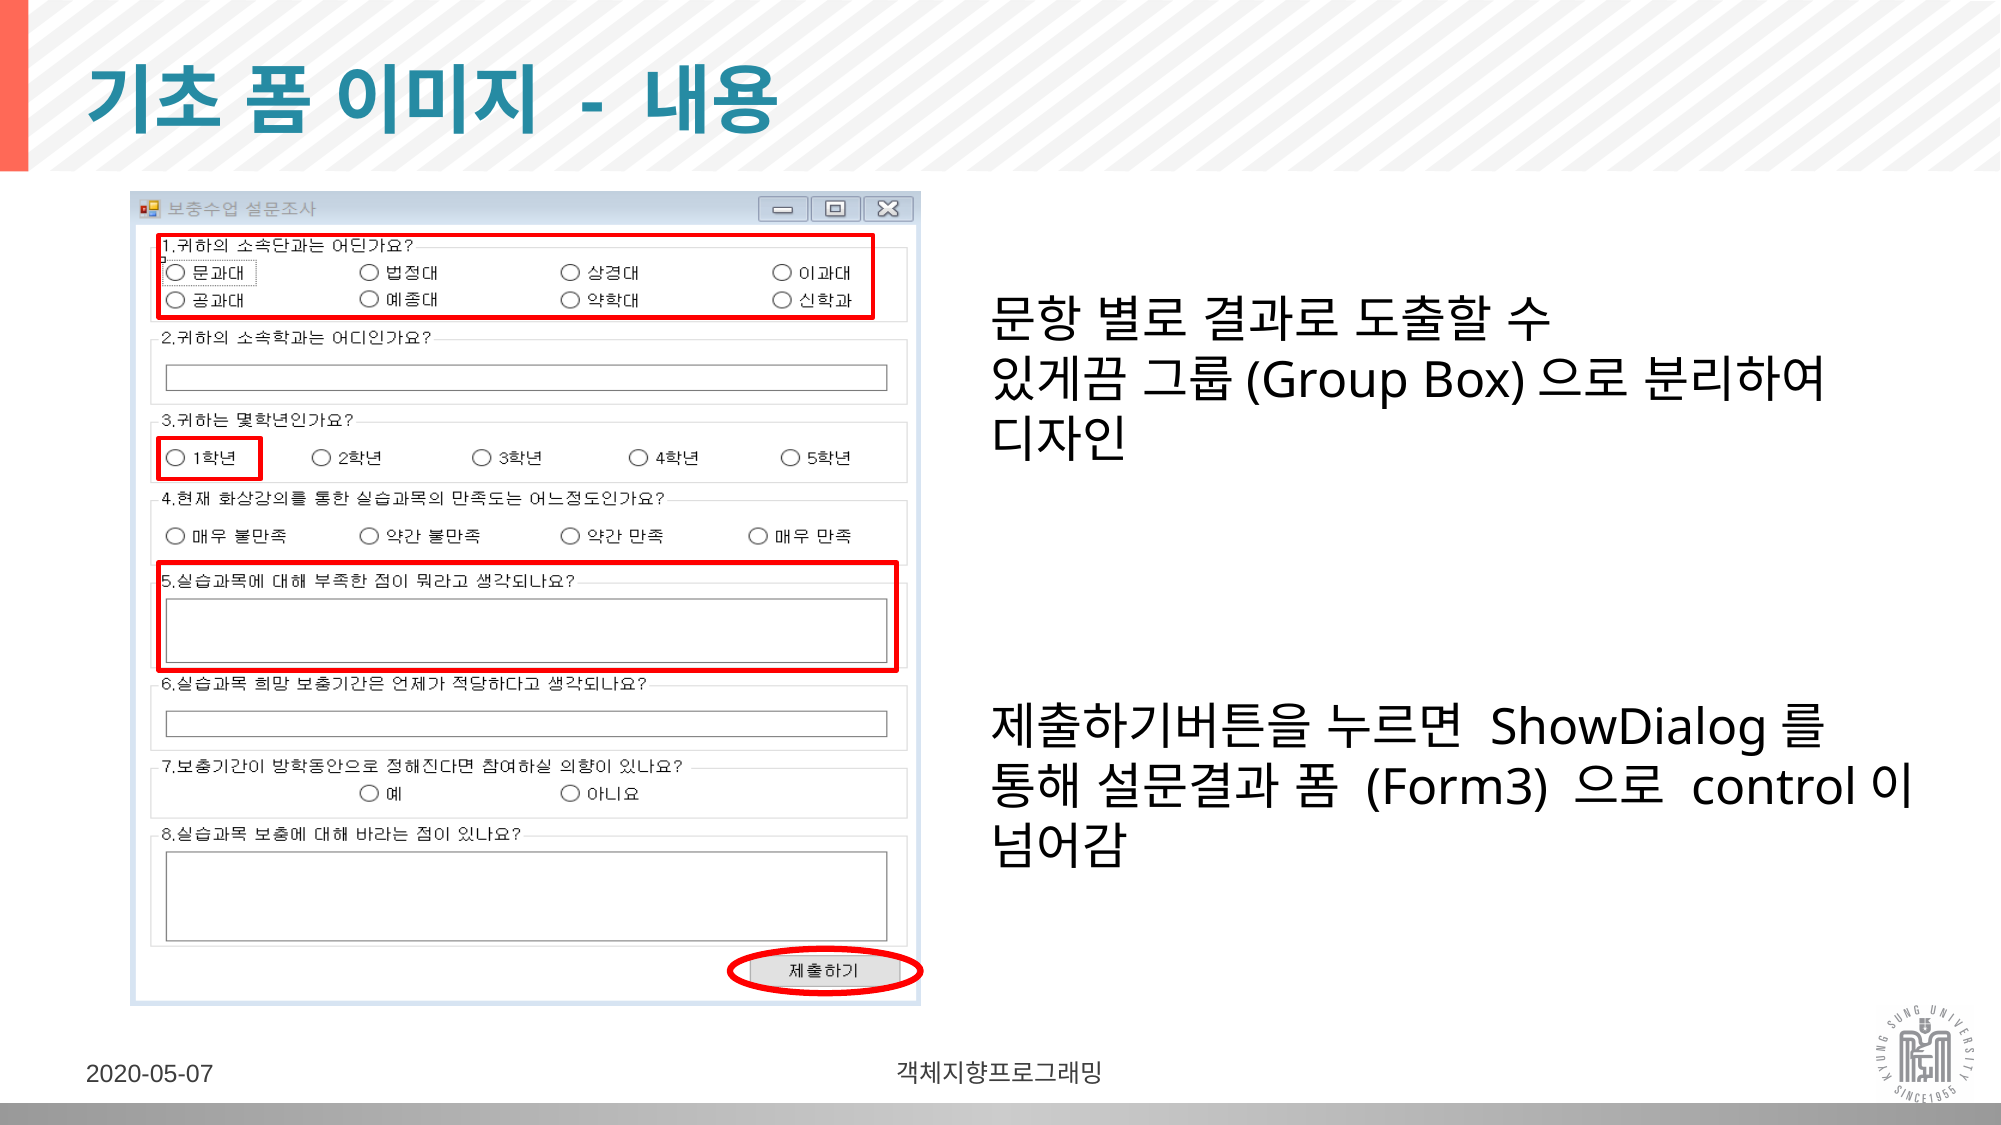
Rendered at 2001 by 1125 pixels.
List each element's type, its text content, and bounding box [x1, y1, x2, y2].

picture [1876, 1005, 1974, 1103]
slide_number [70, 1042, 538, 1103]
title 기초 폼 이미지 - 내용 [70, 20, 1925, 175]
text_box 문항 별로 결과로 도출할 수 있게끔 그룹(Group Box)으로 분리하여 디자인 [975, 191, 1925, 563]
text_box 제출하기버튼을 누르면 ShowDialog를 통해 설문결과 폼 (Form3) 으로 control이 넘어감 [975, 598, 1948, 970]
footer 객체지향프로그래밍 [683, 1042, 1317, 1103]
picture [130, 191, 921, 1006]
